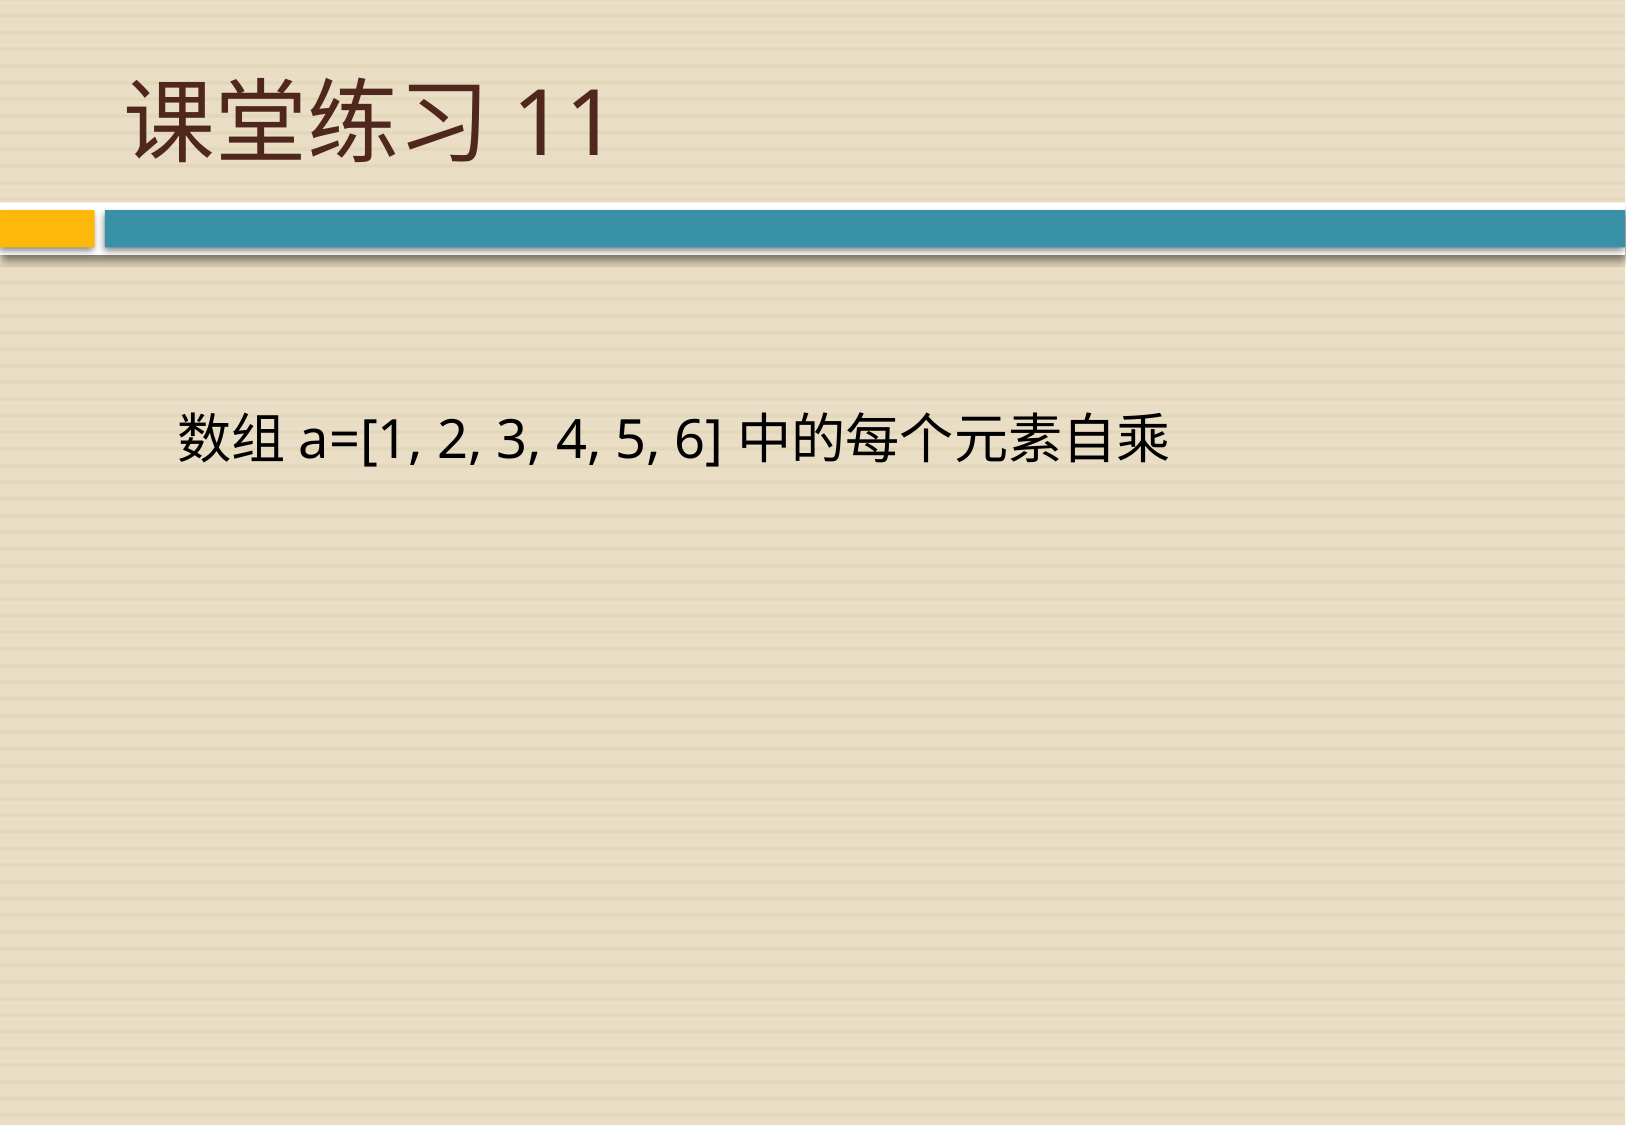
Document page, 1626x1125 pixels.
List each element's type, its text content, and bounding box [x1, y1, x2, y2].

text_box 数组a=[1, 2, 3, 4, 5, 6]中的每个元素自乘 [110, 397, 1559, 1047]
title 课堂练习11 [108, 37, 1558, 200]
